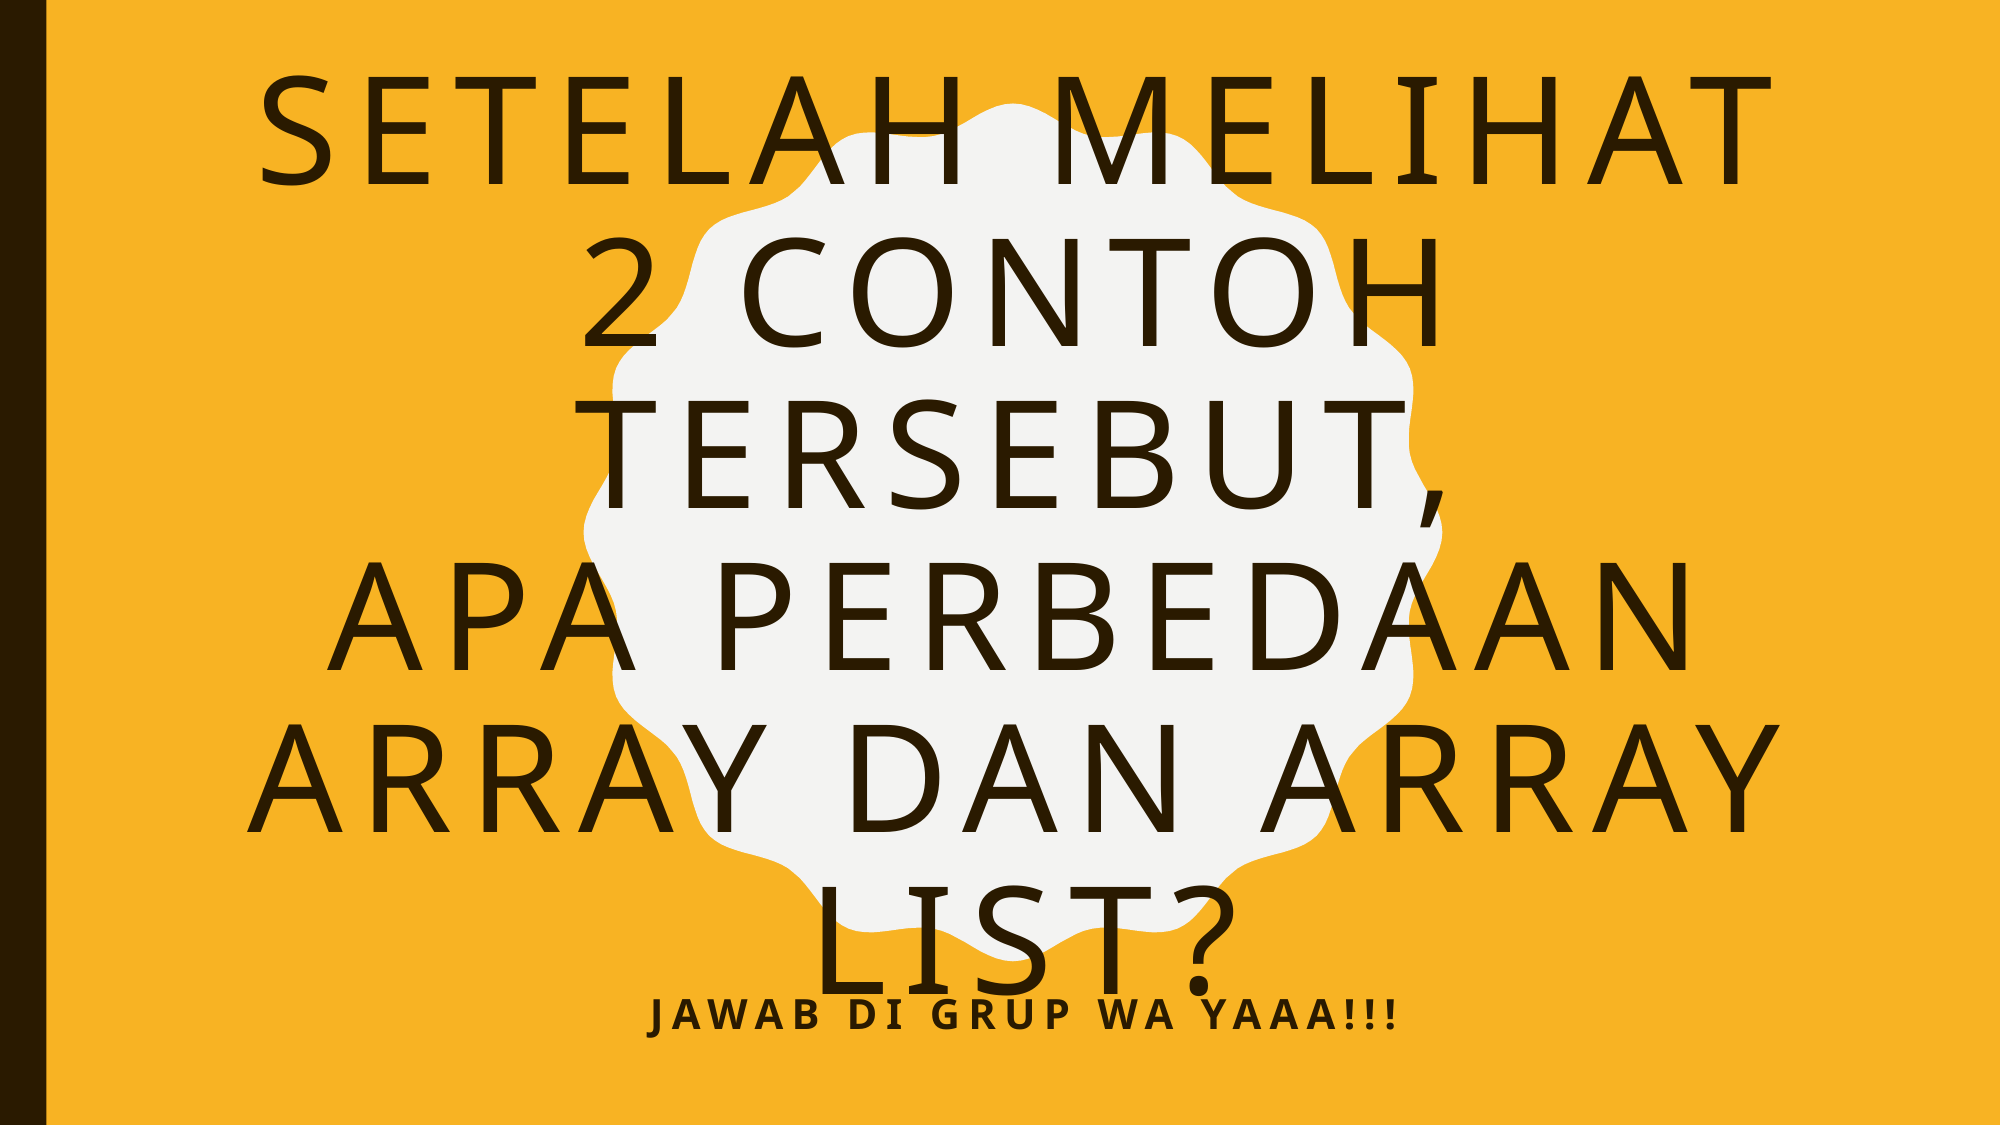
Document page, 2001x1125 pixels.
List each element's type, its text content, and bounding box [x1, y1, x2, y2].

subtitle Jawab di grup wa yaaa!!! [363, 980, 1684, 1103]
title Setelah melihat 2 contoh tersebut, Apa perbedaan array dan array list? [176, 180, 1870, 902]
